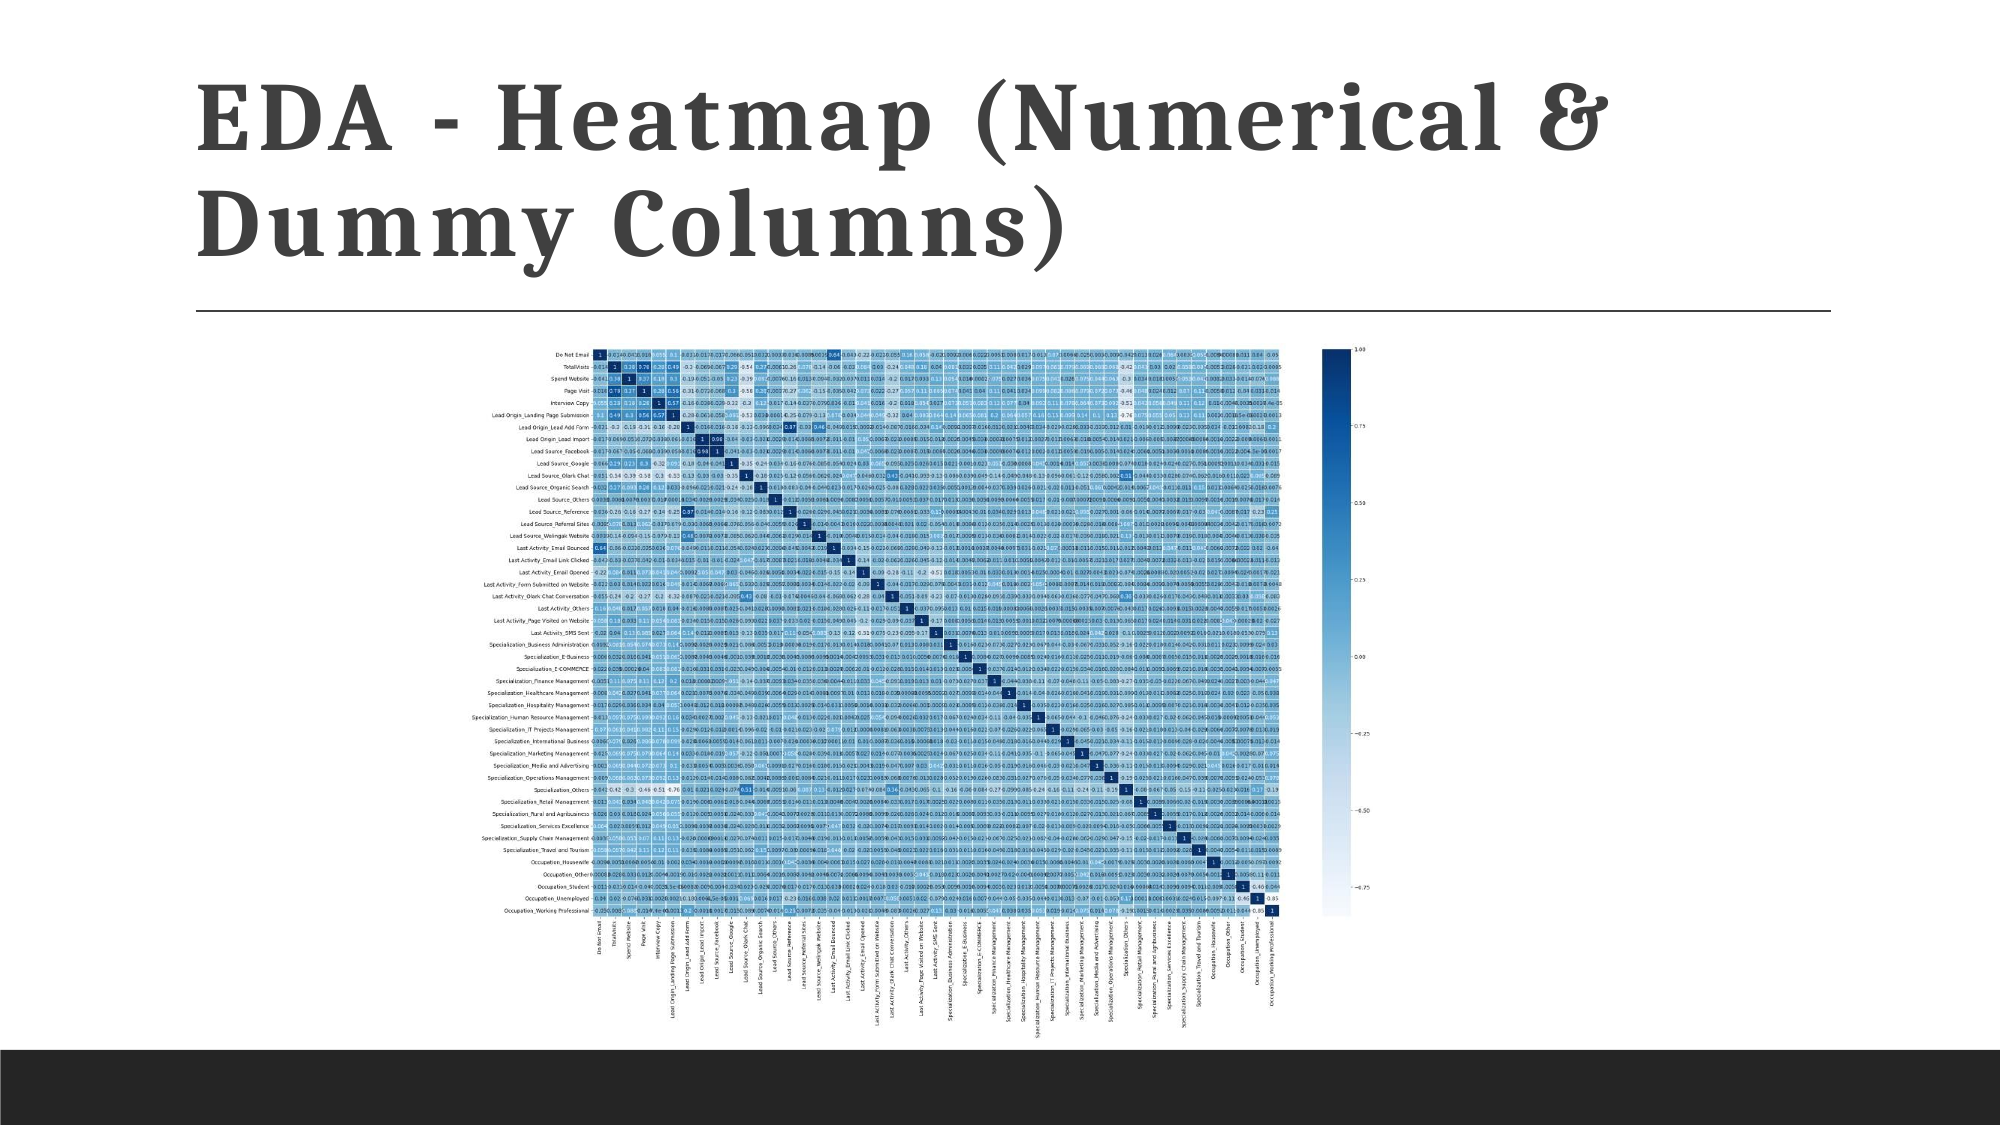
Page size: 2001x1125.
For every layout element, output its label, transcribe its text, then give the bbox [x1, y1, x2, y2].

title EDA - Heatmap (Numerical & Dummy Columns) [192, 48, 1808, 276]
picture [467, 342, 1373, 1041]
